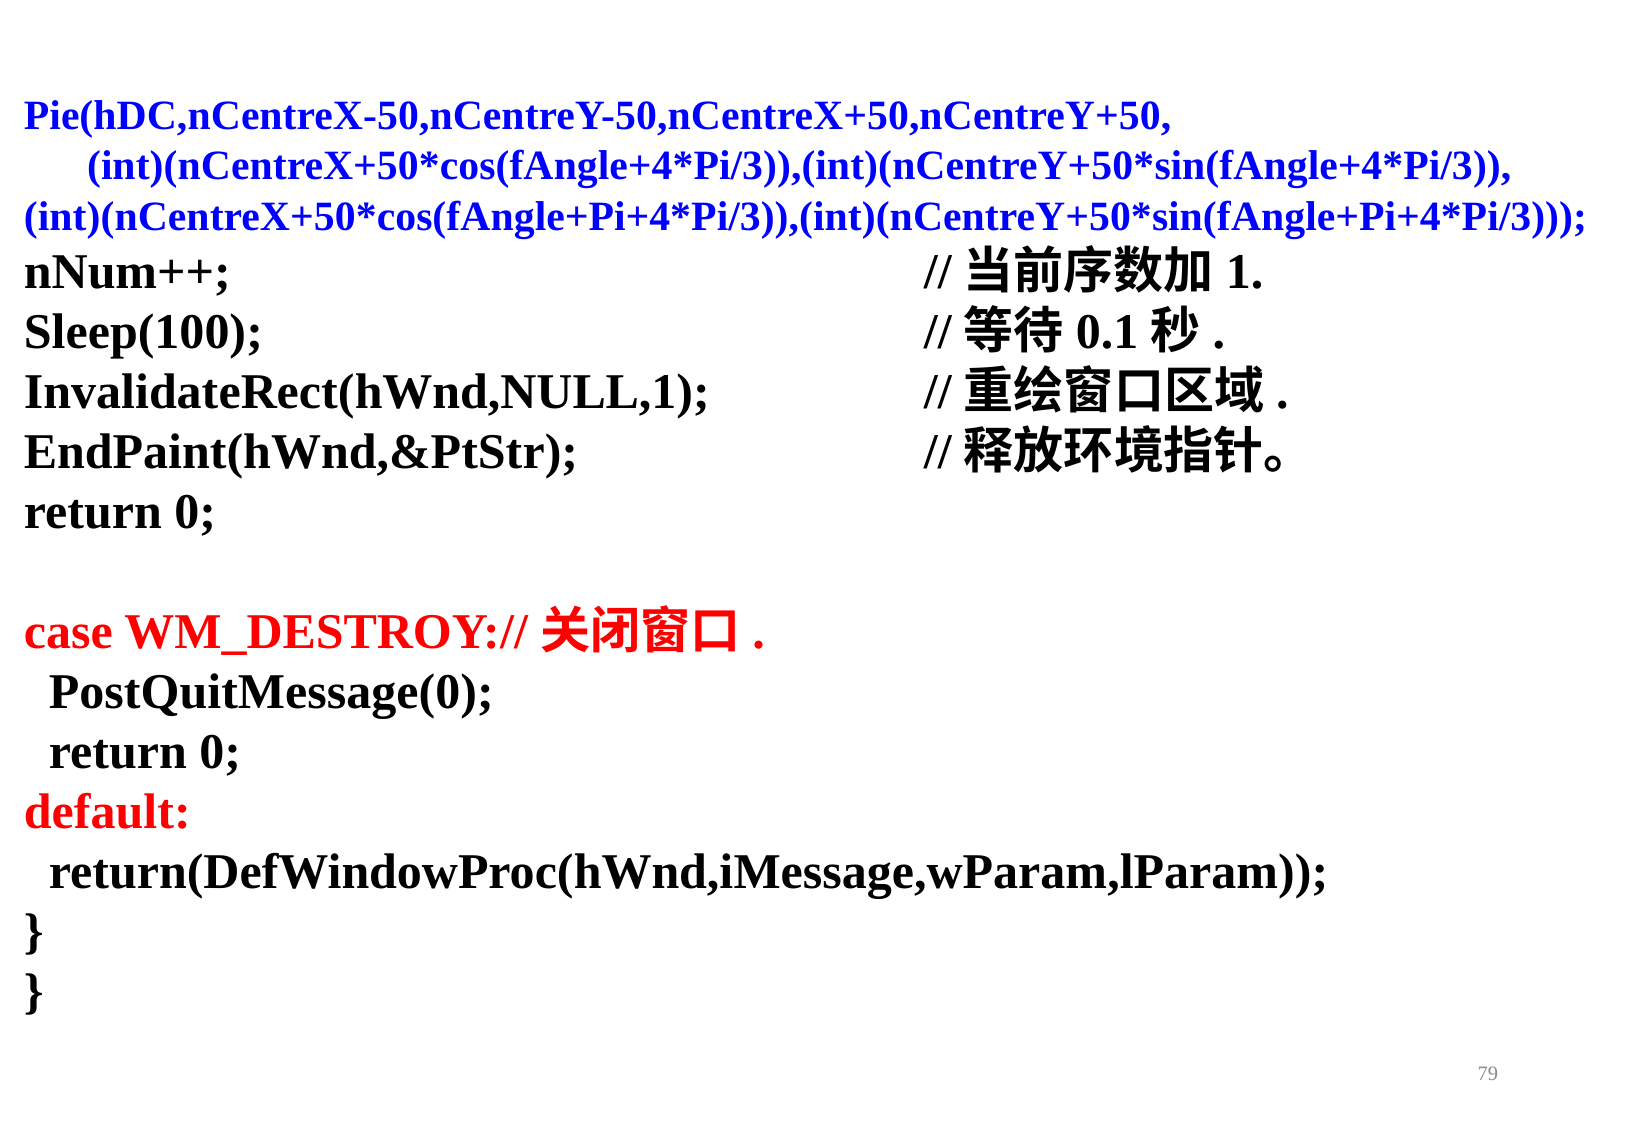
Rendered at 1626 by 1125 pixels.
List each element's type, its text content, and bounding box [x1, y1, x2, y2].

text_box Pie(hDC,nCentreX-50,nCentreY-50,nCentreX+50,nCentreY+50, (int)(nCentreX+50*cos(fAngle+4*Pi/3)),(int)(nCentreY+50*sin(fAngle+4*Pi/3)), (int)(nCentreX+50*cos(fAngle+Pi+4*Pi/3)),(int)(nCentreY+50*sin(fAngle+Pi+4*Pi/3))); nNum++; //当前序数加1. Sleep(100); //等待0.1秒. InvalidateRect(hWnd,NULL,1); //重绘窗口区域. EndPaint(hWnd,&PtStr); //释放环境指针。 return 0; case WM_DESTROY://关闭窗口. PostQuitMessage(0); return 0; default: return(DefWindowProc(hWnd,iMessage,wParam,lParam)); } } [9, 80, 1614, 1026]
slide_number 79 [1147, 1042, 1514, 1103]
